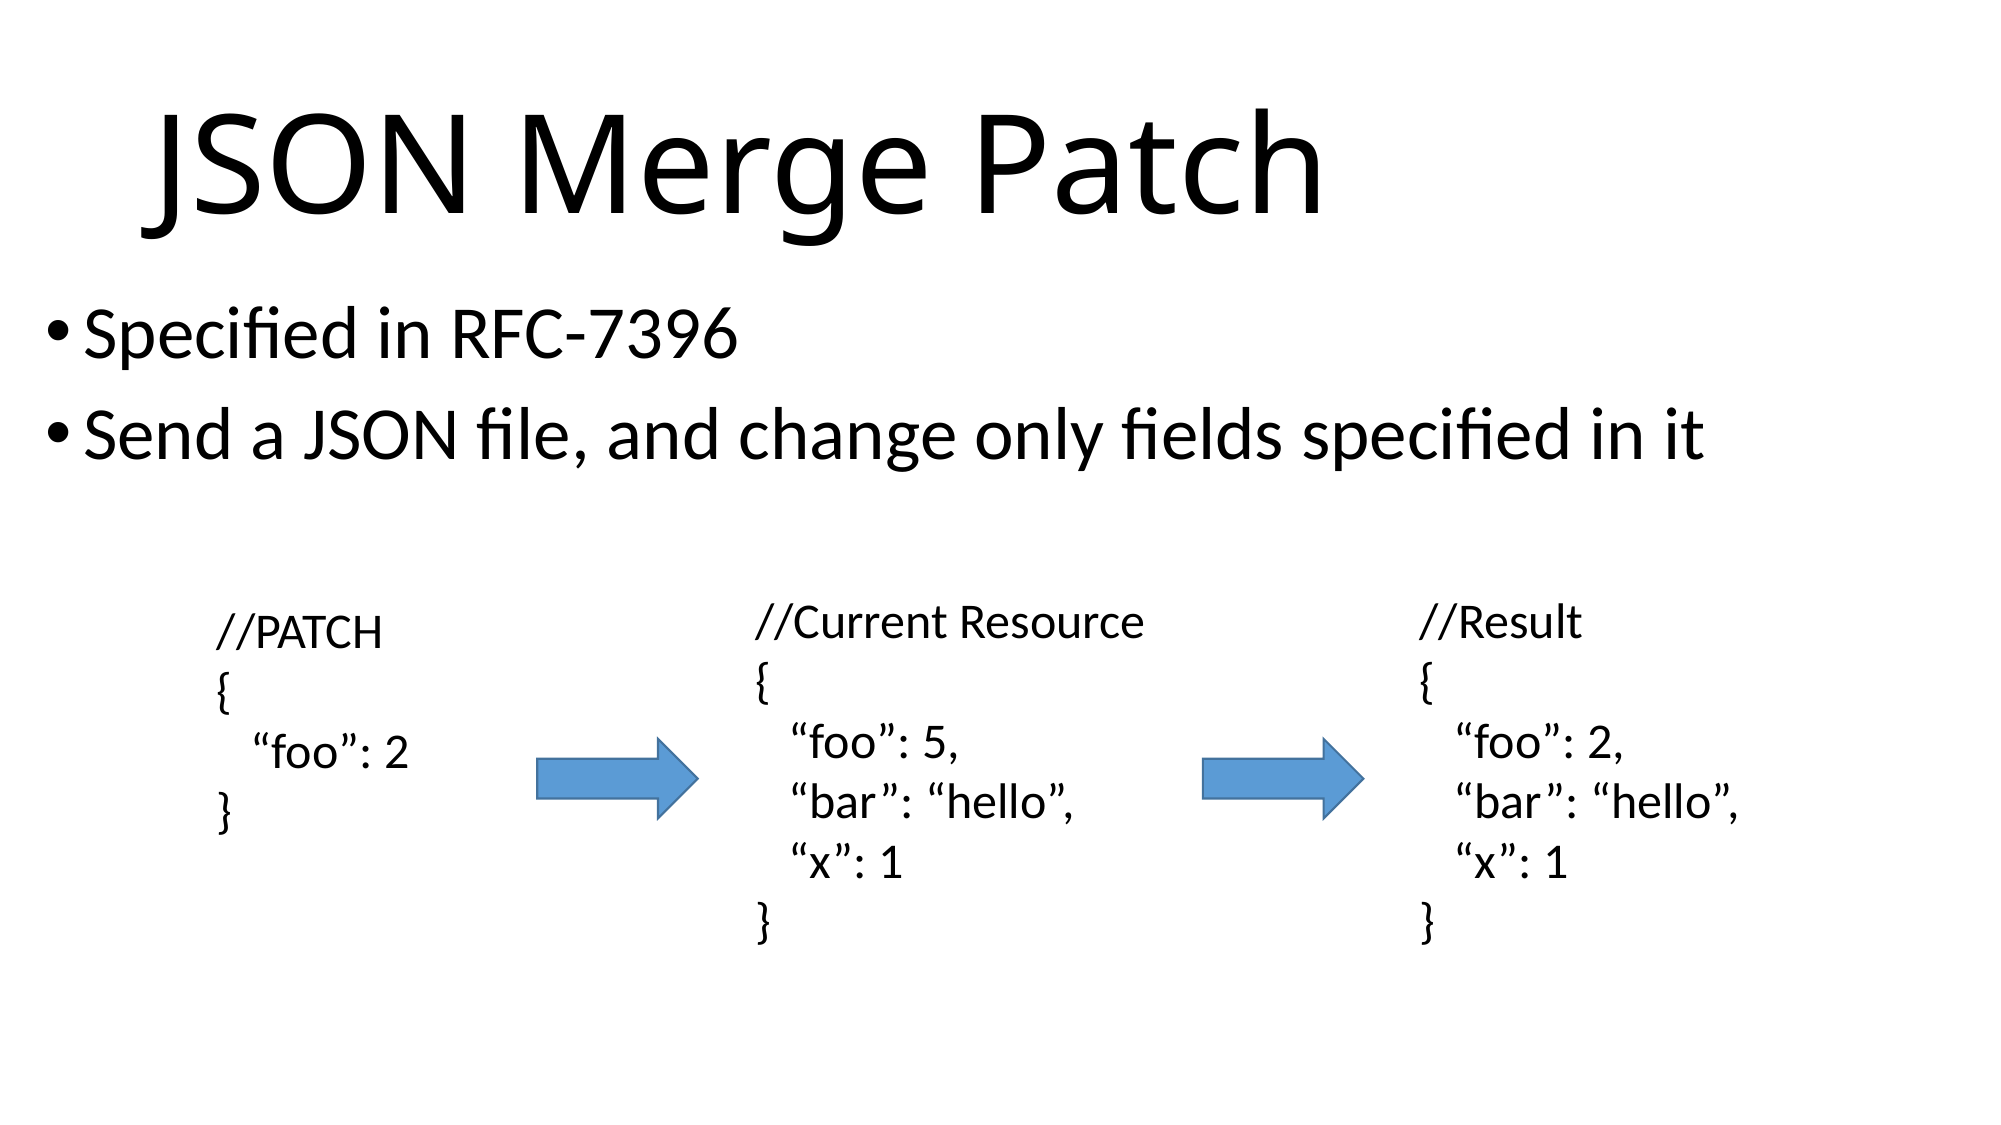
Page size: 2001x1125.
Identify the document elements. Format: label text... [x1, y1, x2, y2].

title JSON Merge Patch [137, 59, 1863, 278]
list Specified in RFC-7396 Send a JSON file, and change only fields specified in it [30, 285, 1977, 509]
text_box [1201, 736, 1365, 821]
text_box //PATCH { “foo”: 2 } [202, 591, 425, 847]
text_box [536, 736, 700, 821]
text_box //Result { “foo”: 2, “bar”: “hello”, “x”: 1 } [1404, 581, 1756, 957]
text_box //Current Resource { “foo”: 5, “bar”: “hello”, “x”: 1 } [740, 581, 1161, 957]
